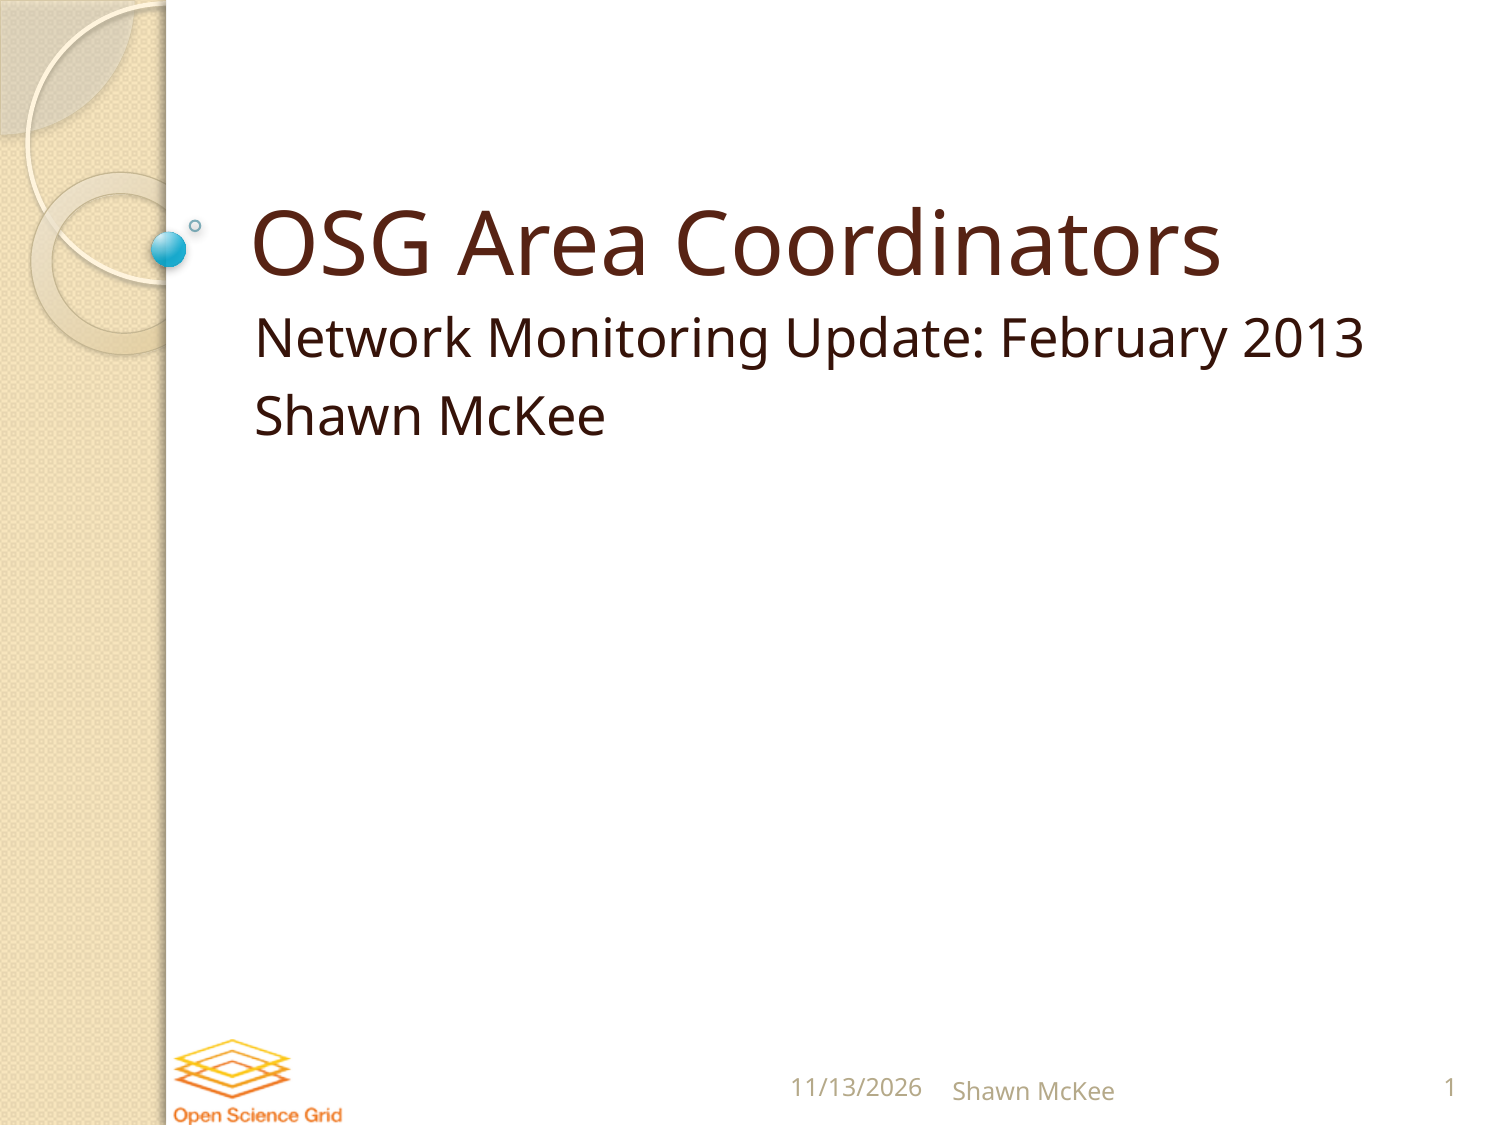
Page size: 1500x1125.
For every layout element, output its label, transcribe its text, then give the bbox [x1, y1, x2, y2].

slide_number 1 [1413, 1034, 1488, 1113]
title OSG Area Coordinators [234, 59, 1450, 301]
footer Shawn McKee [937, 1034, 1413, 1113]
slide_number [587, 1034, 937, 1113]
picture [150, 1039, 385, 1125]
subtitle Network Monitoring Update: February 2013 Shawn McKee [234, 303, 1450, 591]
